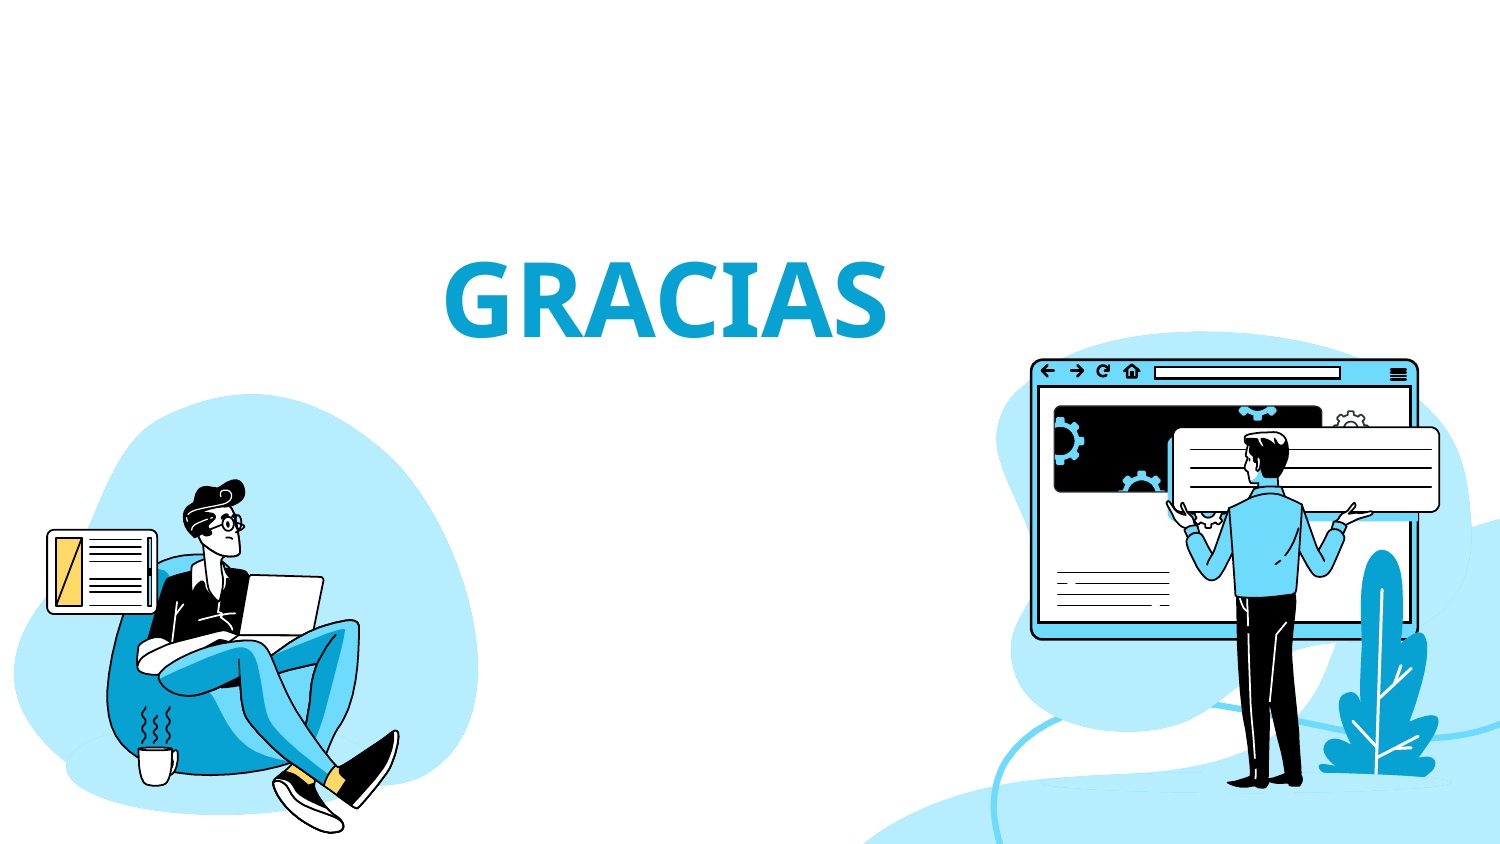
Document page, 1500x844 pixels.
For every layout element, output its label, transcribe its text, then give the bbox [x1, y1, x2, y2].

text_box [996, 331, 1472, 794]
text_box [13, 394, 479, 833]
text_box GRACIAS [251, 218, 1080, 373]
